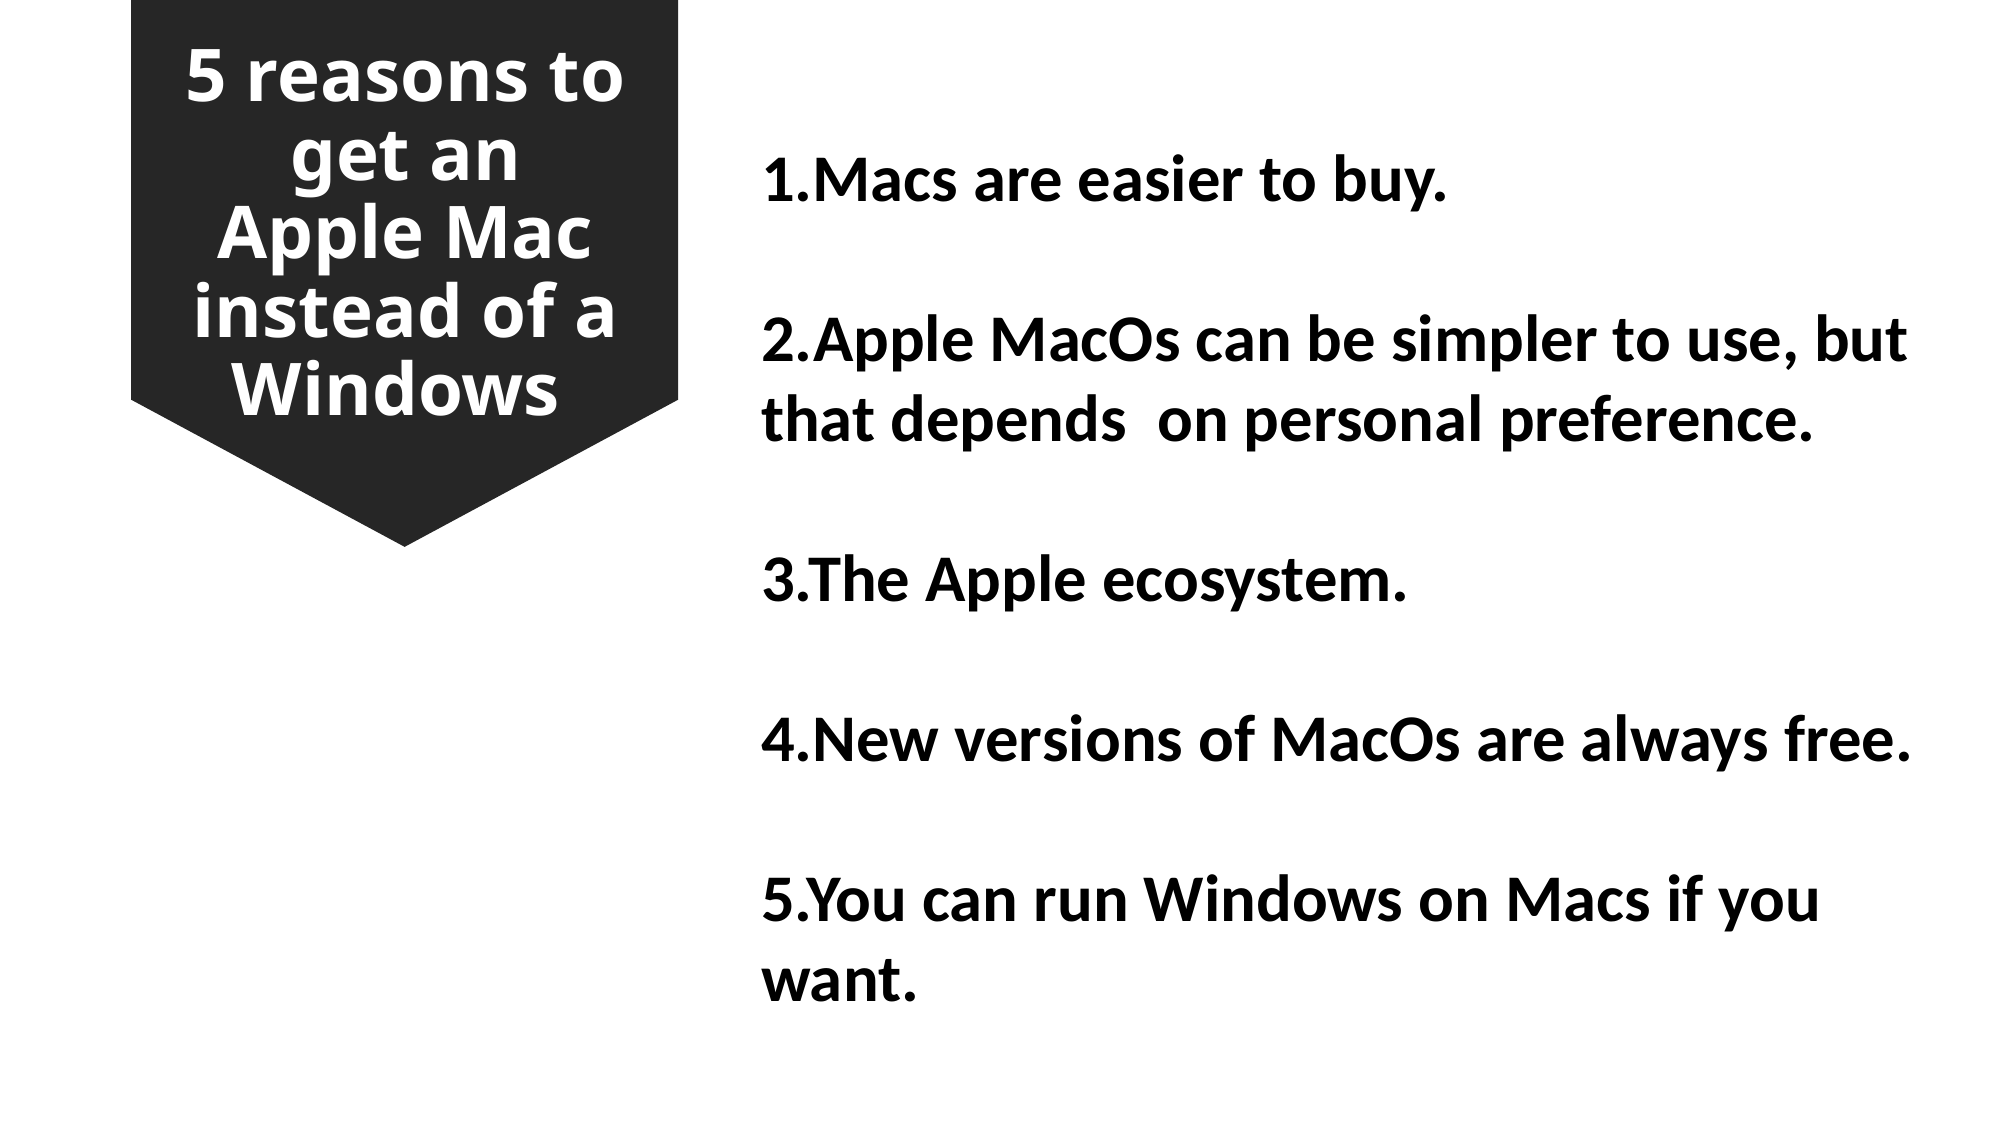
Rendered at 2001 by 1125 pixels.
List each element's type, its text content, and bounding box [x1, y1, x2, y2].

text_box 1.Macs are easier to buy. 2.Apple MacOs can be simpler to use, but that depends on personal preference. 3.The Apple ecosystem. 4.New versions of MacOs are always free. 5.You can run Windows on Macs if you want. [745, 127, 2000, 1022]
text_box [202, 439, 608, 549]
text_box [130, 0, 680, 421]
text_box 5 reasons to get an Apple Mac instead of a Windows [168, 31, 643, 439]
